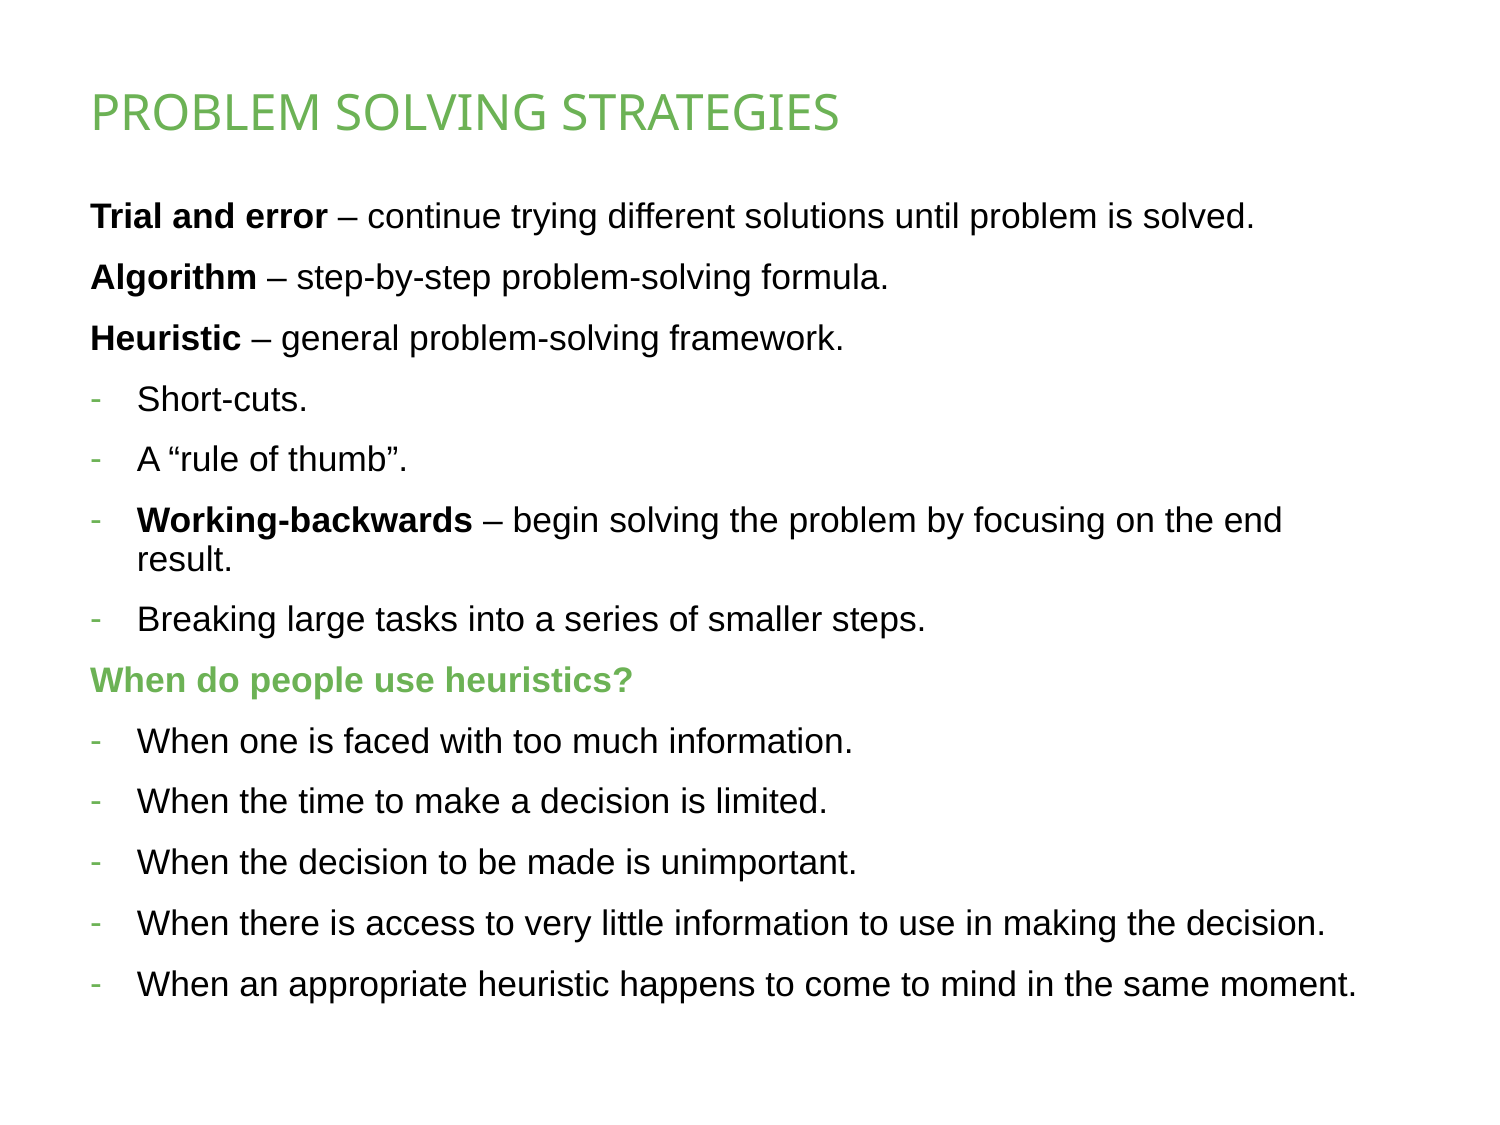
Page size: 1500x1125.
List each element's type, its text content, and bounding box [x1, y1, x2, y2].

list Trial and error – continue trying different solutions until problem is solved. Algorithm – step-by-step problem-solving formula. Heuristic – general problem-solving framework. Short-cuts. A “rule of thumb”. Working-backwards – begin solving the problem by focusing on the end result. Breaking large tasks into a series of smaller steps. When do people use heuristics? When one is faced with too much information. When the time to make a decision is limited. When the decision to be made is unimportant. When there is access to very little information to use in making the decision. When an appropriate heuristic happens to come to mind in the same moment. [75, 190, 1398, 1073]
title PROBLEM SOLVING STRATEGIES [75, 39, 1398, 148]
